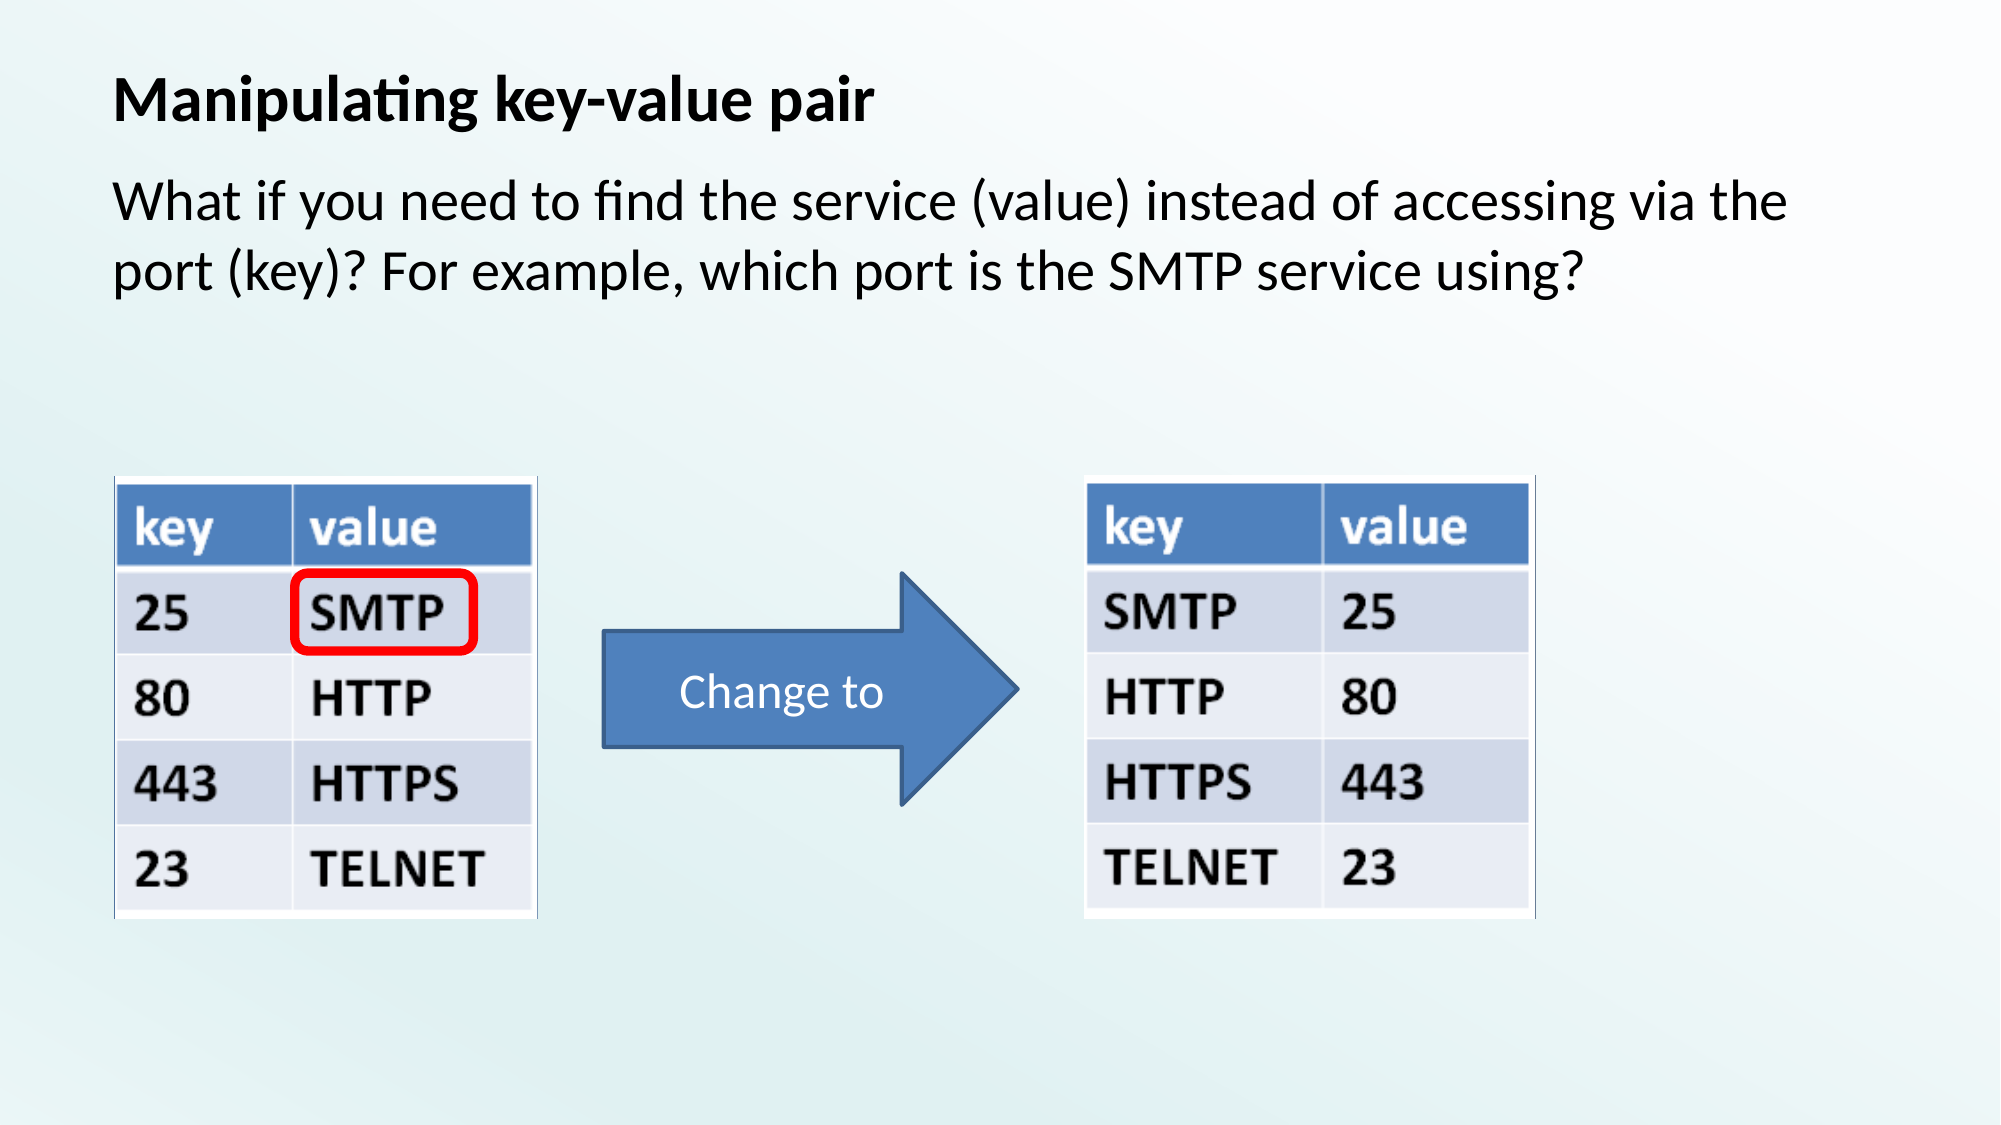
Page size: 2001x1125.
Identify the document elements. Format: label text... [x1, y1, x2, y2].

text_box Change to [601, 571, 1020, 807]
picture [0, 0, 2000, 1125]
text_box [1083, 475, 1536, 919]
list What if you need to find the service (value) instead of accessing via the port (key)? For example, which port is the SMTP service using? [112, 162, 1888, 1025]
title Manipulating key-value pair [112, 55, 1888, 135]
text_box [114, 476, 538, 920]
